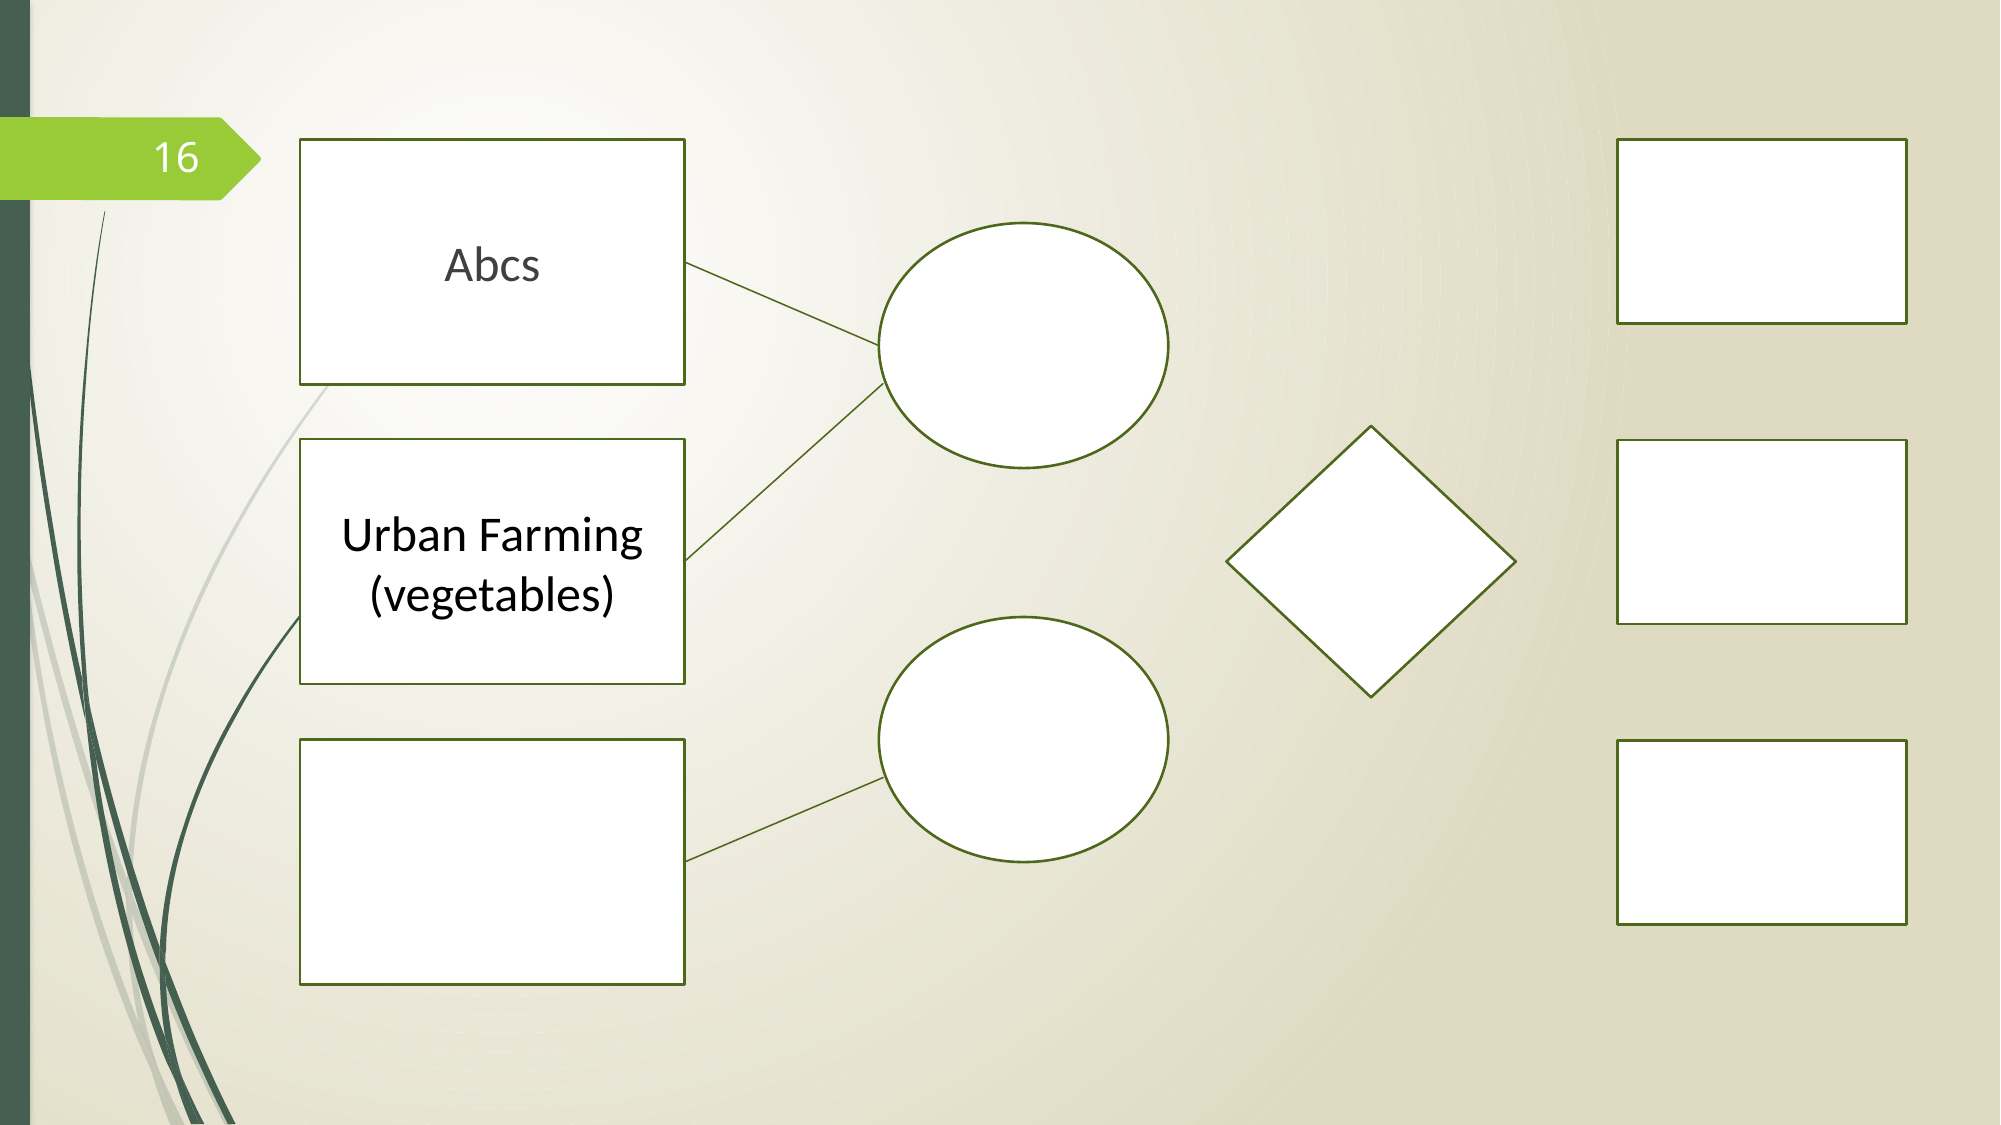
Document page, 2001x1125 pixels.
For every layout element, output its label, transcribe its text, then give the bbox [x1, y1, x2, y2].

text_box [684, 777, 884, 863]
text_box [877, 615, 1170, 864]
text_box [684, 383, 884, 562]
text_box [1225, 424, 1518, 699]
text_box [684, 261, 880, 346]
text_box [877, 221, 1170, 470]
text_box Abcs [299, 138, 686, 386]
text_box [1616, 439, 1908, 625]
text_box [1616, 138, 1908, 325]
text_box [1616, 739, 1908, 926]
text_box Urban Farming (vegetables) [299, 438, 686, 685]
slide_number 16 [87, 129, 216, 190]
text_box [299, 738, 686, 986]
